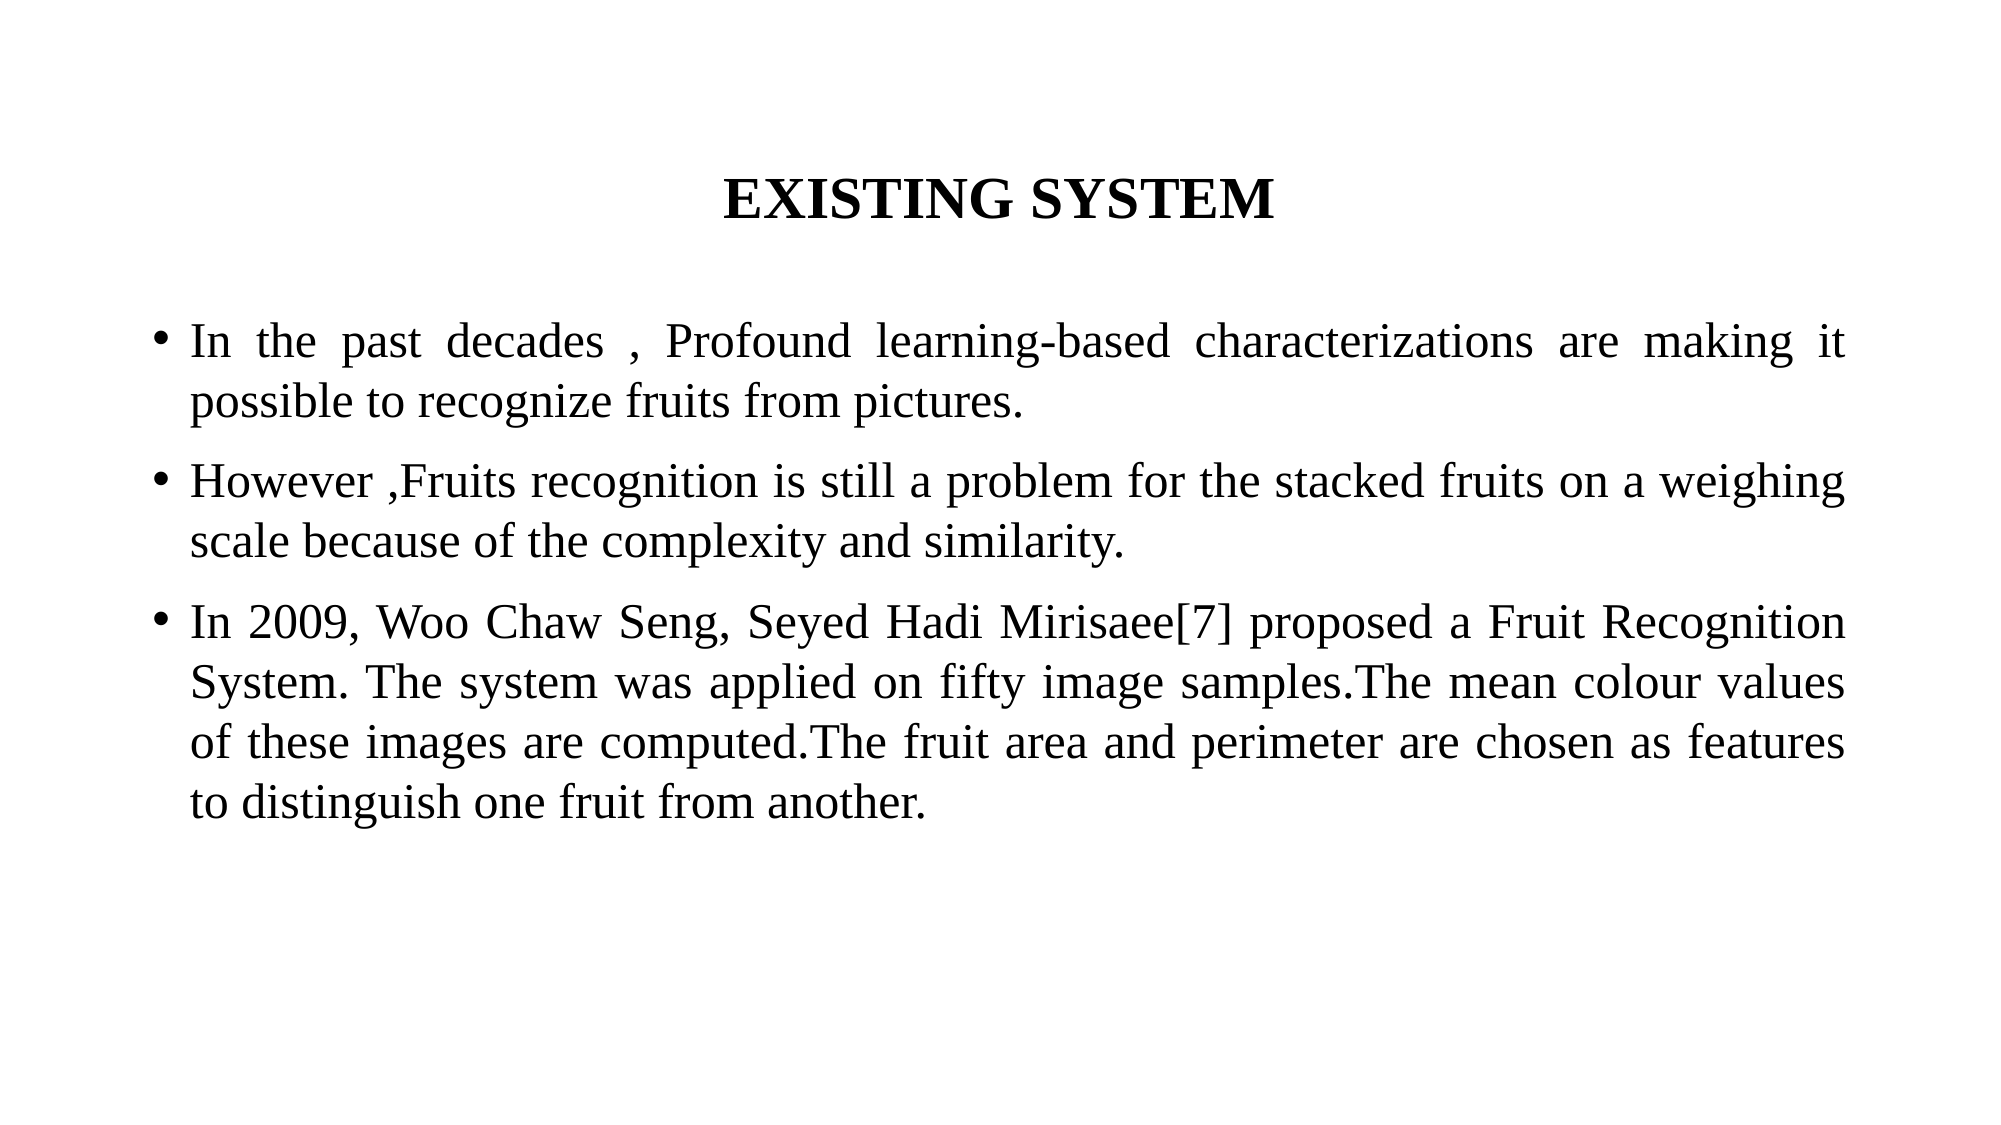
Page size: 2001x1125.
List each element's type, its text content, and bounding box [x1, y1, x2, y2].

list In the past decades , Profound learning-based characterizations are making it possible to recognize fruits from pictures. However ,Fruits recognition is still a problem for the stacked fruits on a weighing scale because of the complexity and similarity. In 2009, Woo Chaw Seng, Seyed Hadi Mirisaee[7] proposed a Fruit Recognition System. The system was applied on fifty image samples.The mean colour values of these images are computed.The fruit area and perimeter are chosen as features to distinguish one fruit from another. [137, 299, 1863, 1014]
title EXISTING SYSTEM [137, 94, 1863, 299]
